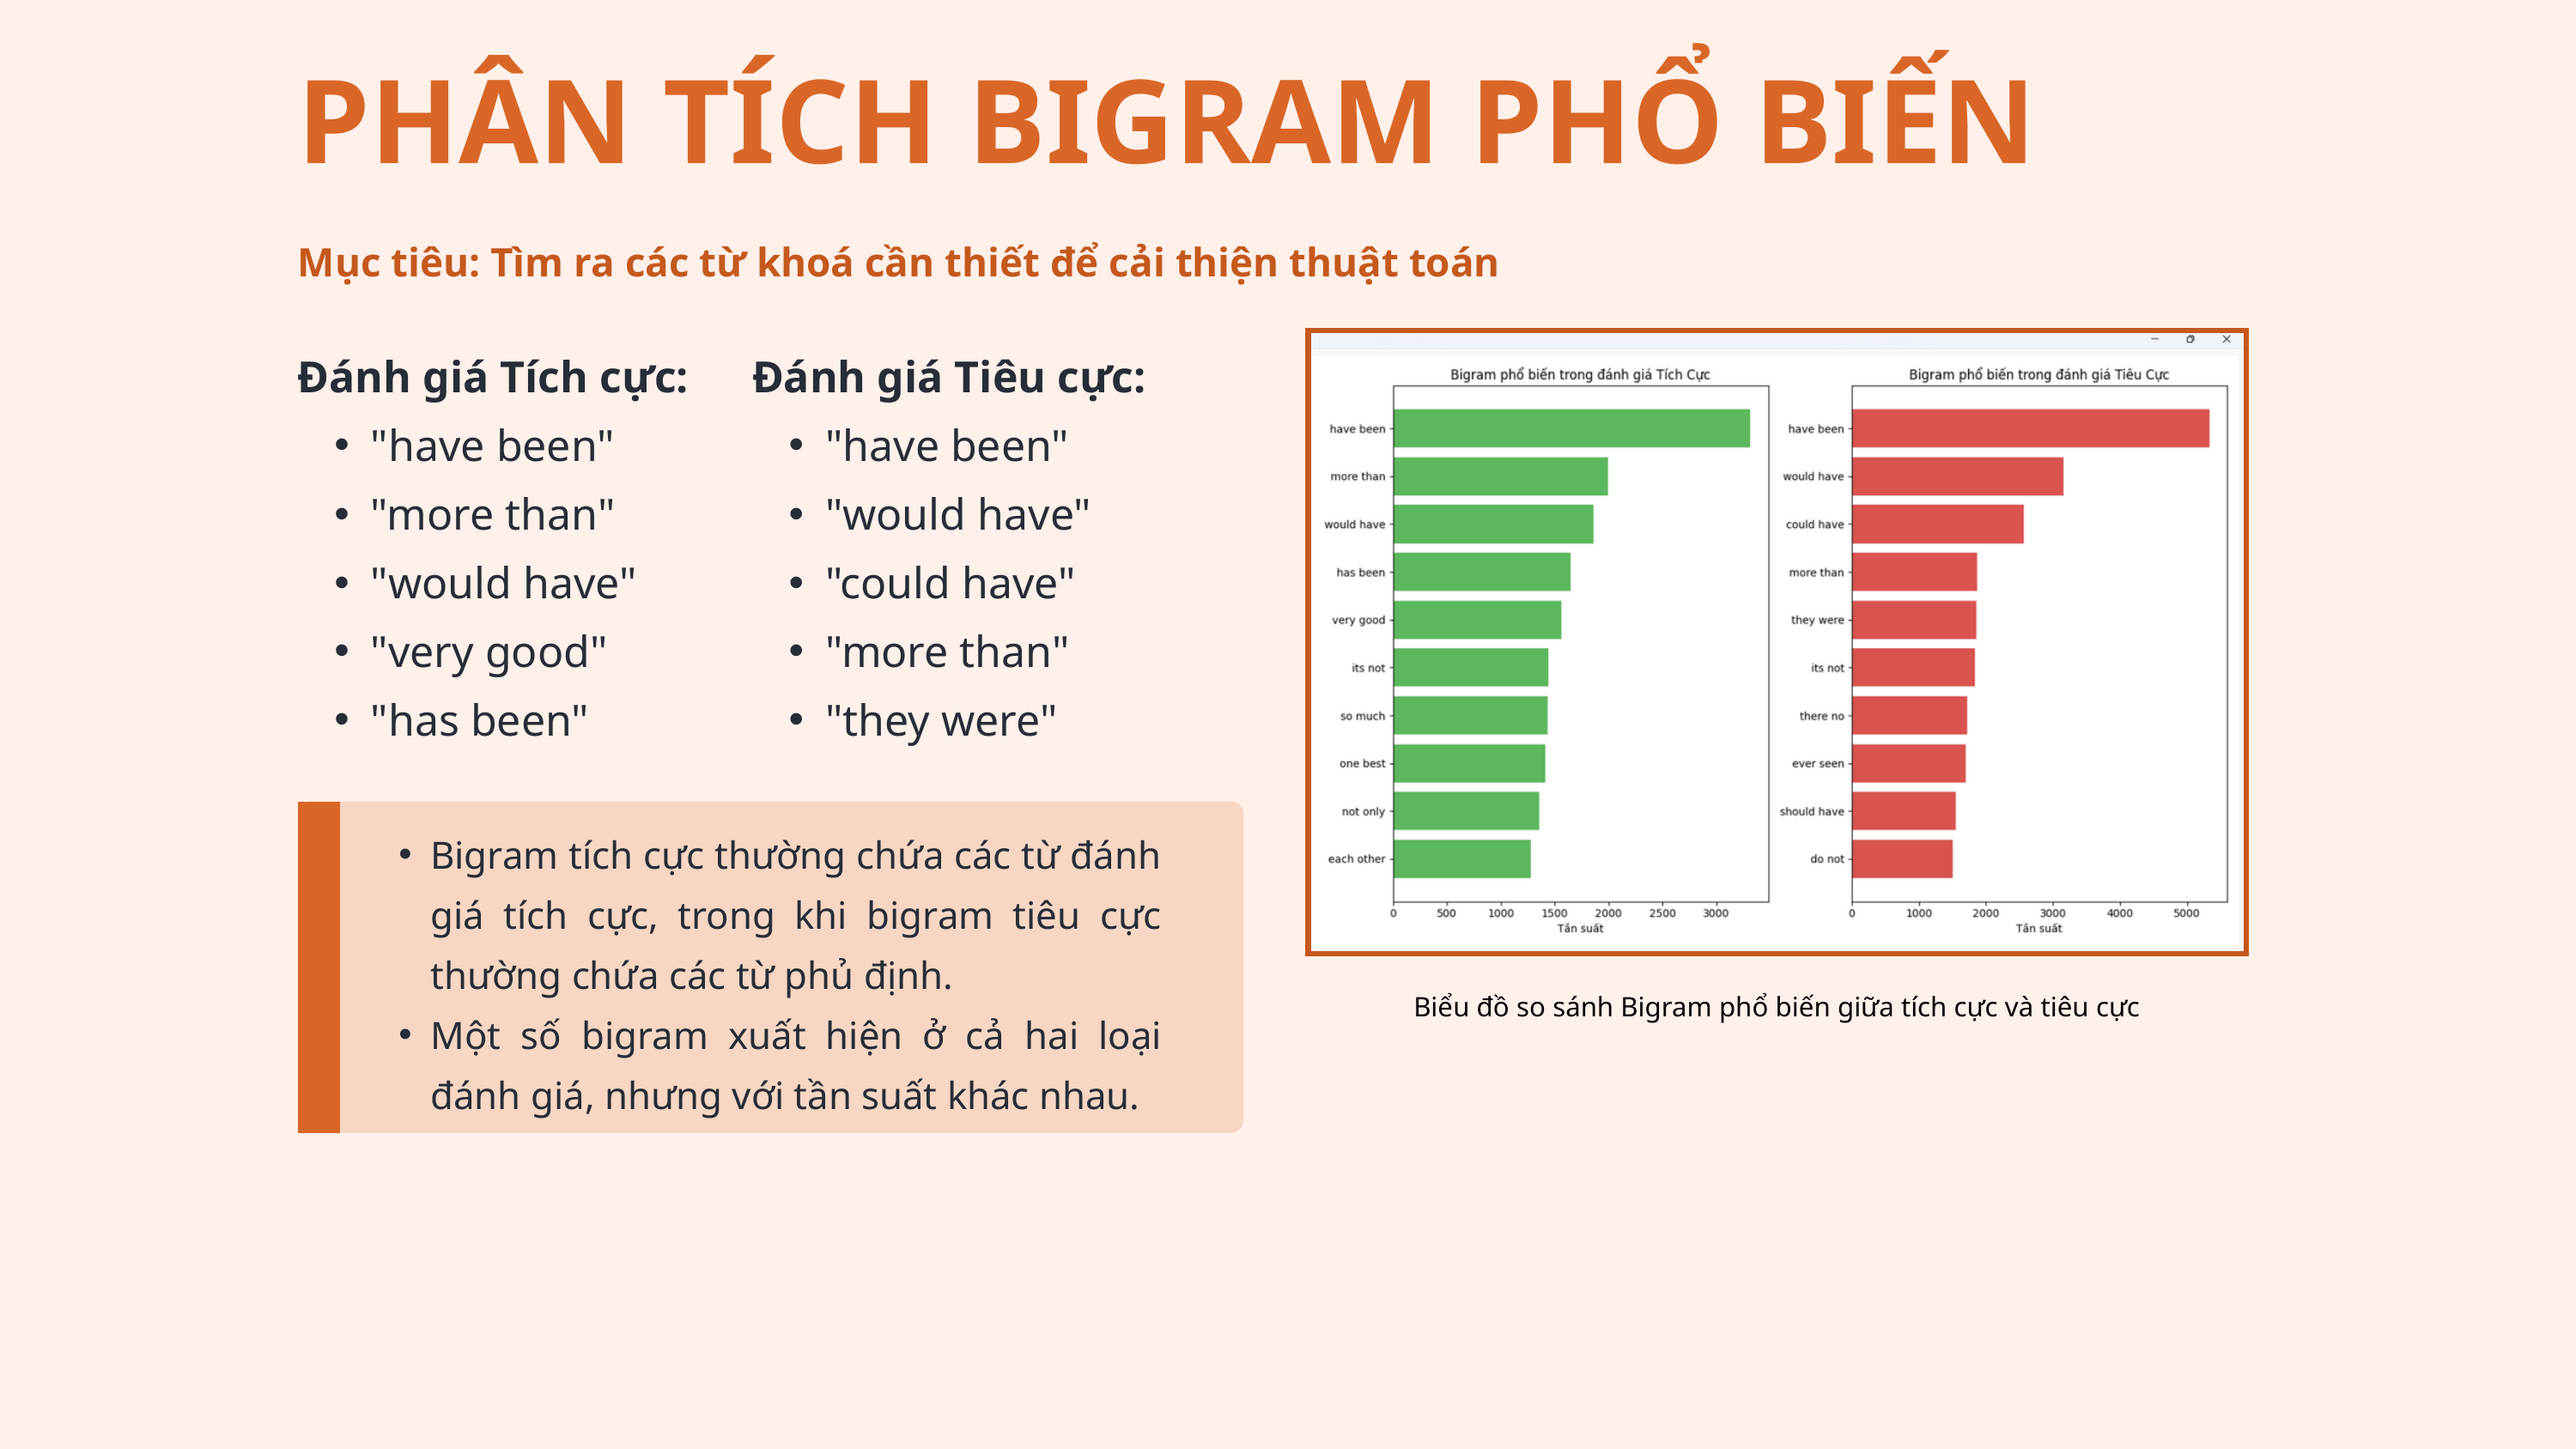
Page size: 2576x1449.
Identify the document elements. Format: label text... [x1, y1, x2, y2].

text_box Mục tiêu: Tìm ra các từ khoá cần thiết để cải thiện thuật toán [297, 221, 2246, 285]
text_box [342, 801, 1244, 1133]
text_box Biểu đồ so sánh Bigram phổ biến giữa tích cực và tiêu cực [1406, 984, 2148, 1022]
text_box PHÂN TÍCH BIGRAM PHỔ BIẾN [297, 94, 2277, 187]
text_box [297, 801, 341, 1133]
text_box Đánh giá Tiêu cực: "have been" "would have" "could have" "more than" "they were" [752, 332, 1181, 745]
text_box Đánh giá Tích cực: "have been" "more than" "would have" "very good" "has been" [297, 332, 726, 745]
text_box [1308, 330, 2246, 955]
